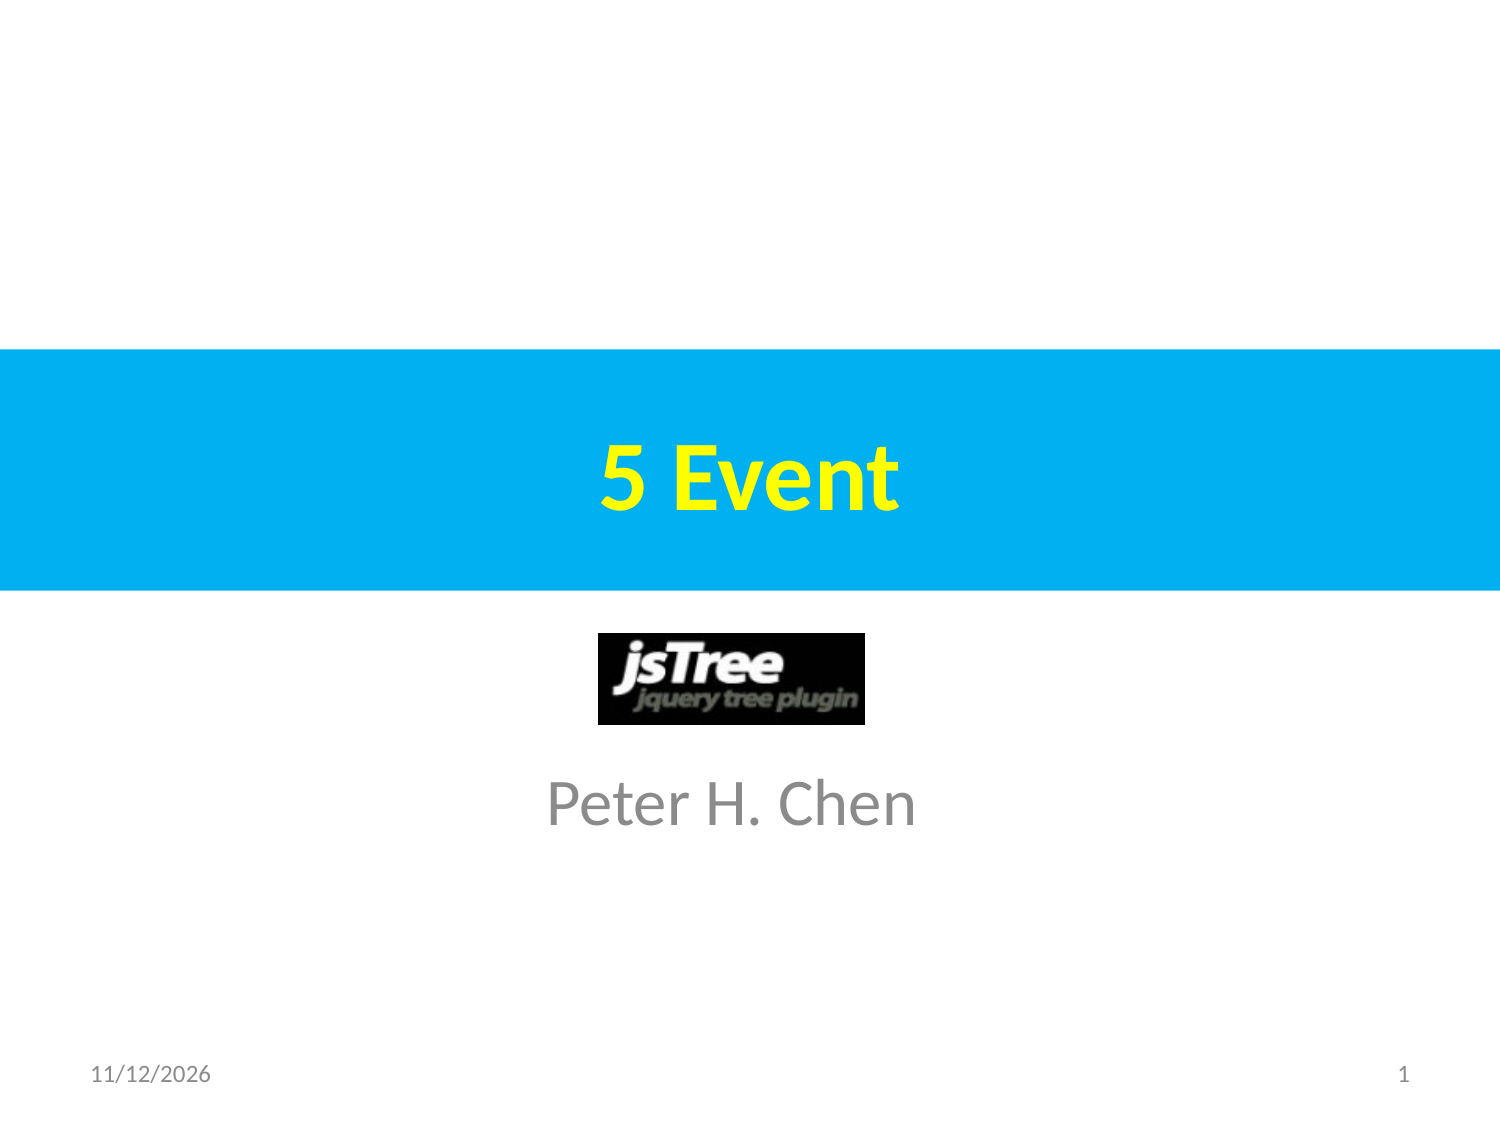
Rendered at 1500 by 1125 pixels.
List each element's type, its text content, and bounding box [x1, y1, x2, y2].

title 5 Event [0, 349, 1500, 591]
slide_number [75, 1042, 425, 1103]
subtitle Peter H. Chen [206, 751, 1257, 866]
picture [598, 633, 865, 725]
slide_number 1 [1074, 1042, 1425, 1103]
